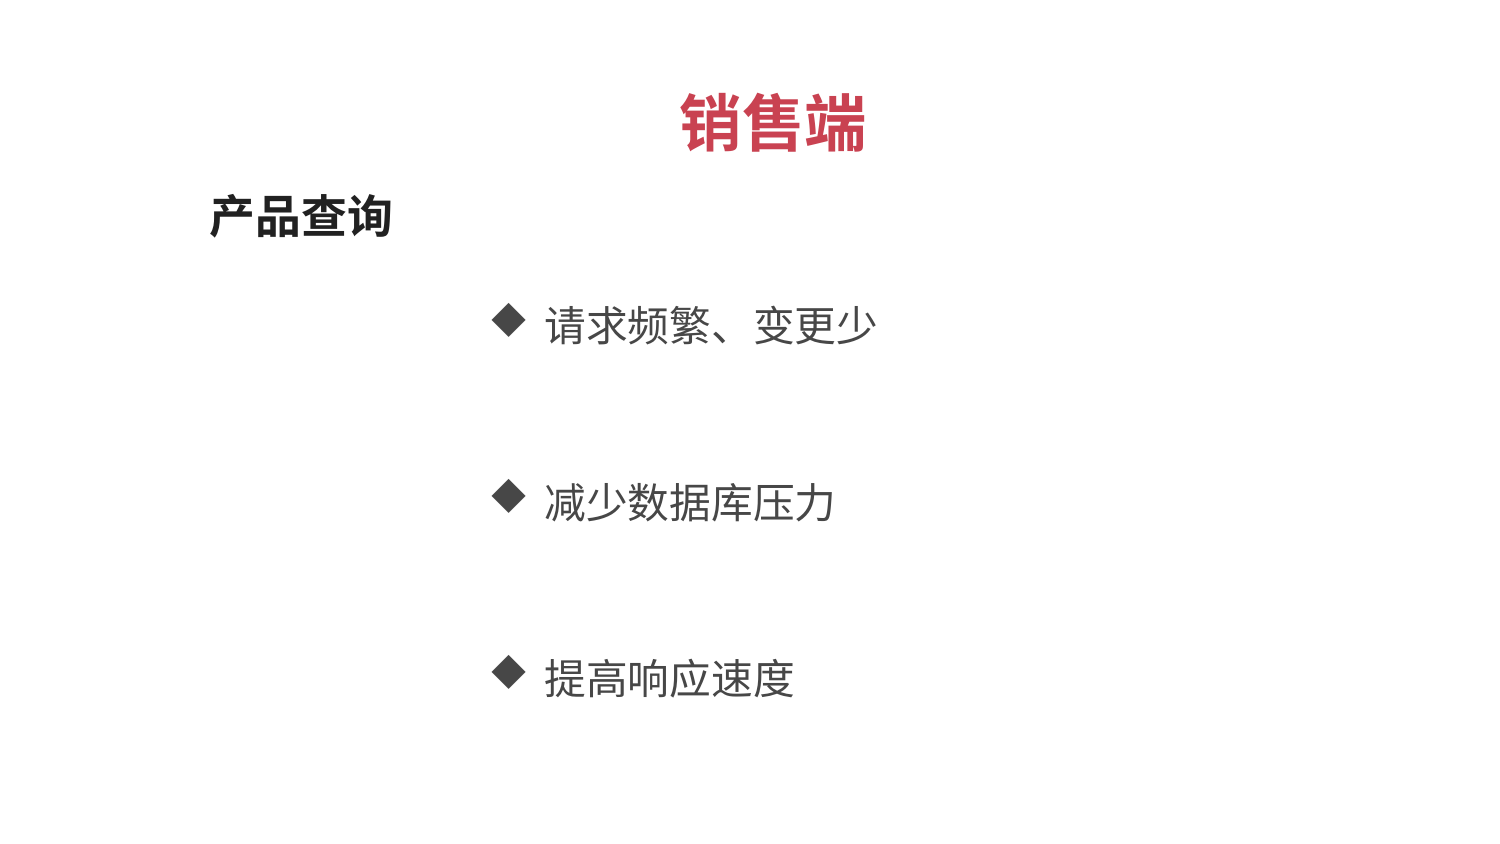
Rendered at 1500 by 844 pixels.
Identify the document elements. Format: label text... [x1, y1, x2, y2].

list 产品查询 [194, 173, 1500, 258]
text_box 销售端 [664, 76, 883, 167]
text_box 减少数据库压力 [398, 468, 1267, 534]
text_box 请求频繁、变更少 [398, 292, 1500, 358]
text_box 提高响应速度 [398, 645, 1252, 711]
